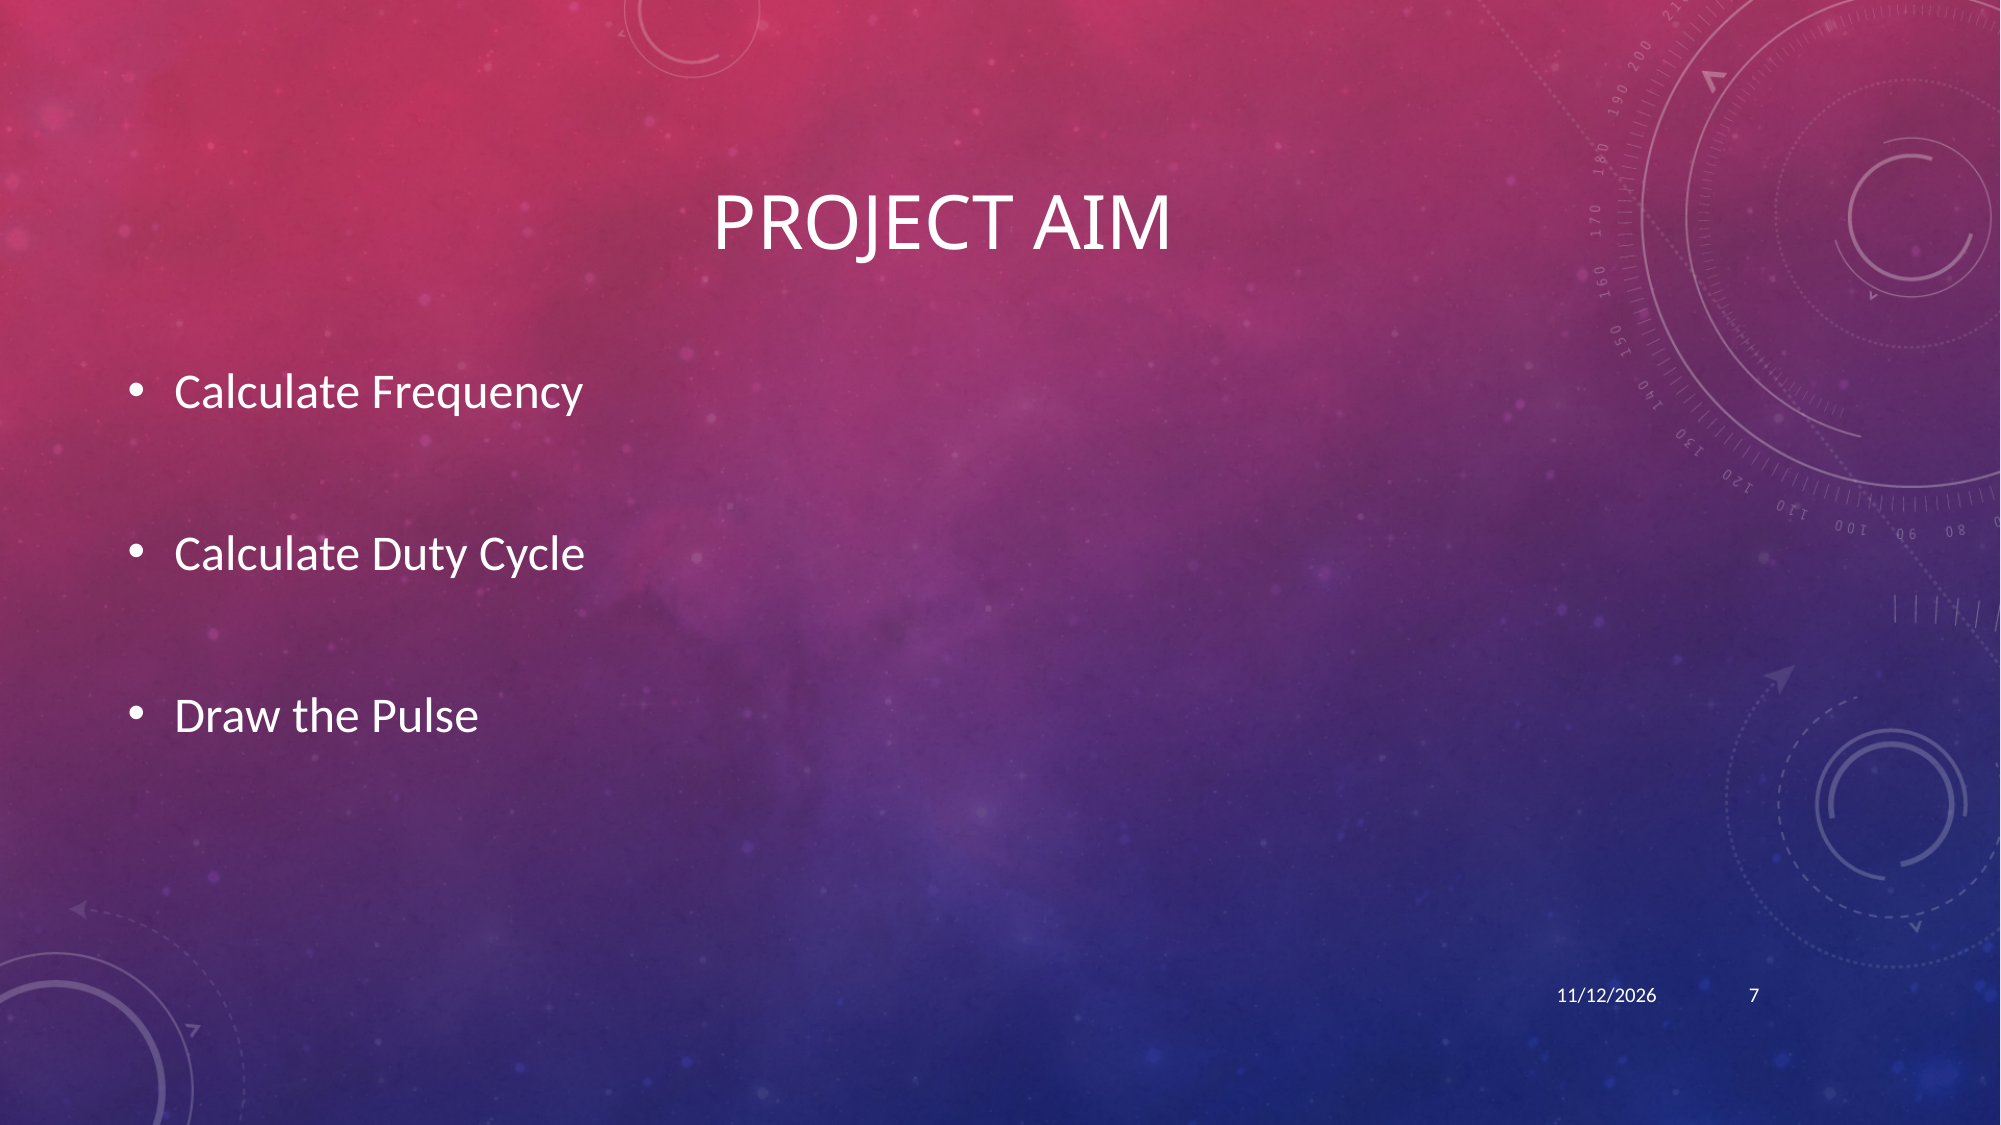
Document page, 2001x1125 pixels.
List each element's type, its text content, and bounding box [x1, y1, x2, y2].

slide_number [1409, 963, 1672, 1025]
slide_number 7 [1684, 963, 1775, 1025]
title Project AIM [112, 99, 1775, 339]
list Calculate Frequency Calculate Duty Cycle Draw the Pulse [112, 351, 1775, 950]
picture [0, 0, 2001, 1125]
